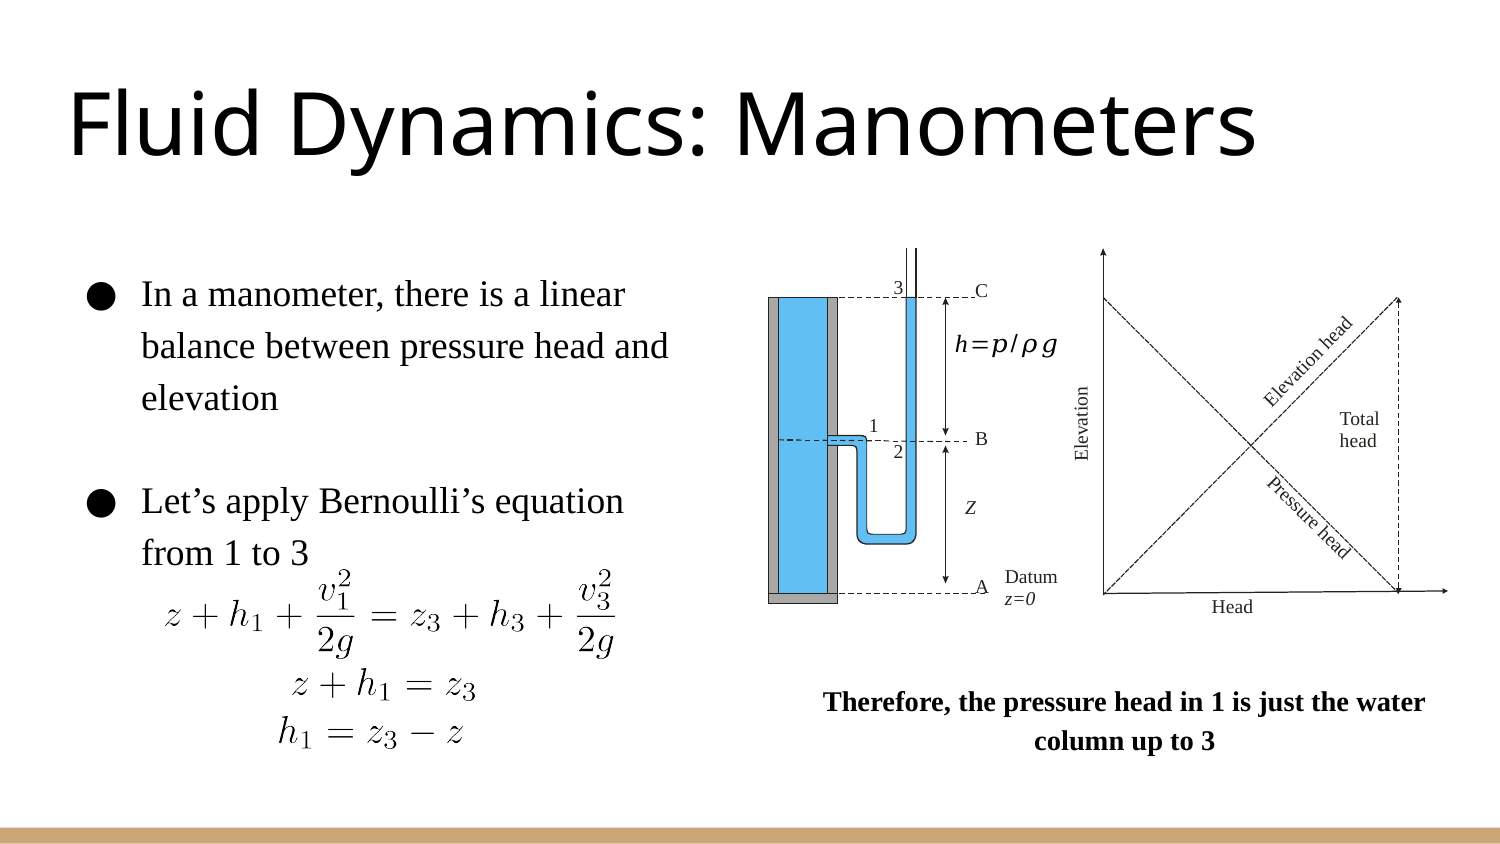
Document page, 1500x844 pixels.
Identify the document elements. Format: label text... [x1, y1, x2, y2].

picture [278, 716, 463, 750]
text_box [767, 247, 1450, 615]
list In a manometer, there is a linear balance between pressure head and elevation Let’s apply Bernoulli’s equation from 1 to 3 [51, 247, 716, 696]
picture [292, 668, 475, 702]
title Fluid Dynamics: Manometers [51, 51, 1449, 189]
picture [164, 569, 615, 660]
text_box Therefore, the pressure head in 1 is just the water column up to 3 [784, 662, 1449, 772]
